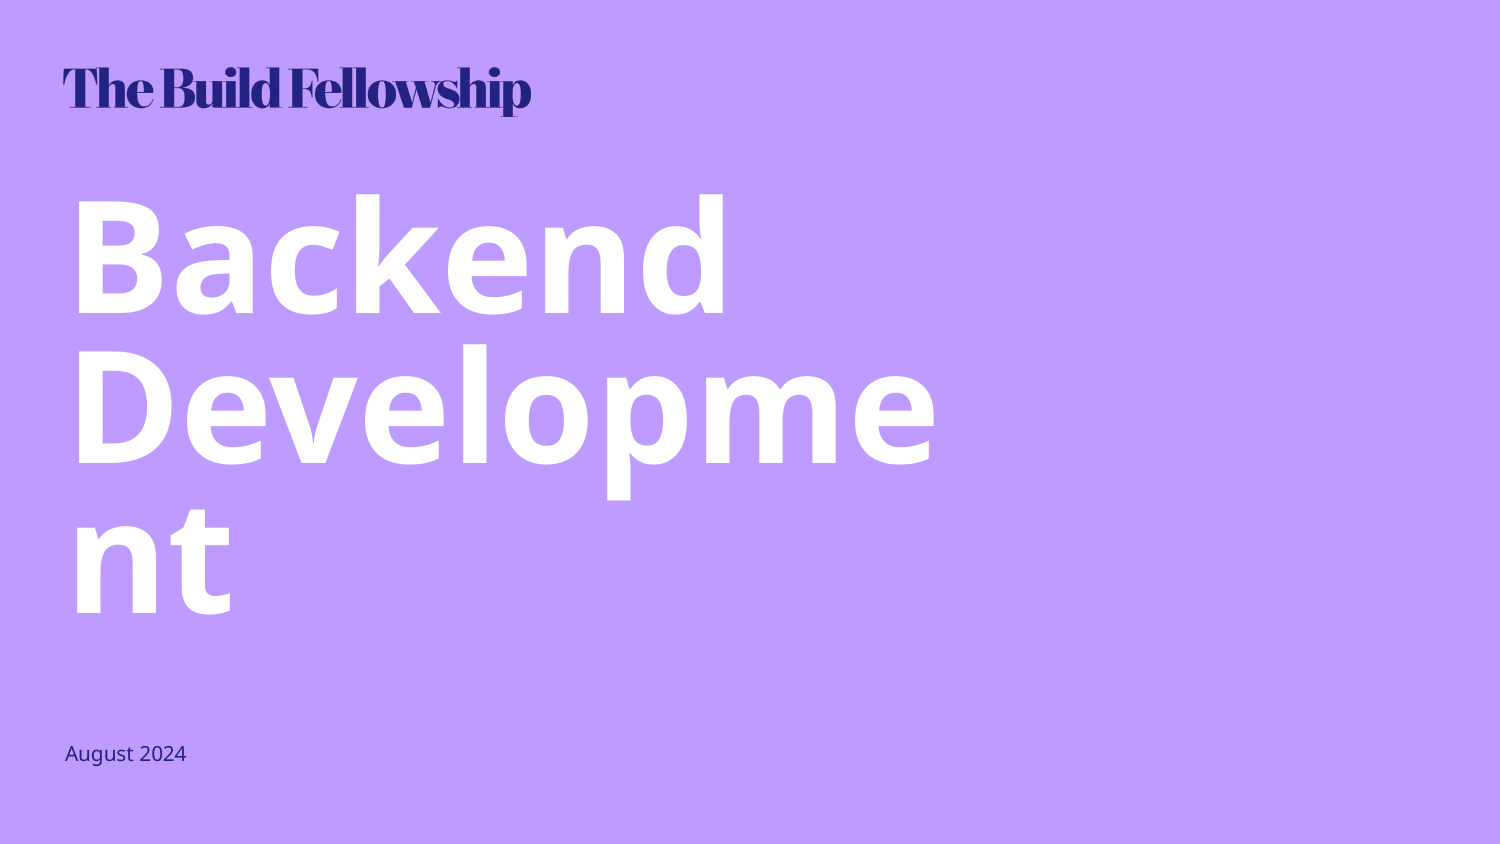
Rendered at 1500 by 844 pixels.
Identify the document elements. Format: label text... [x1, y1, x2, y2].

title Backend Development [64, 193, 1041, 654]
title August 2024 [64, 731, 1020, 780]
picture [63, 67, 531, 117]
